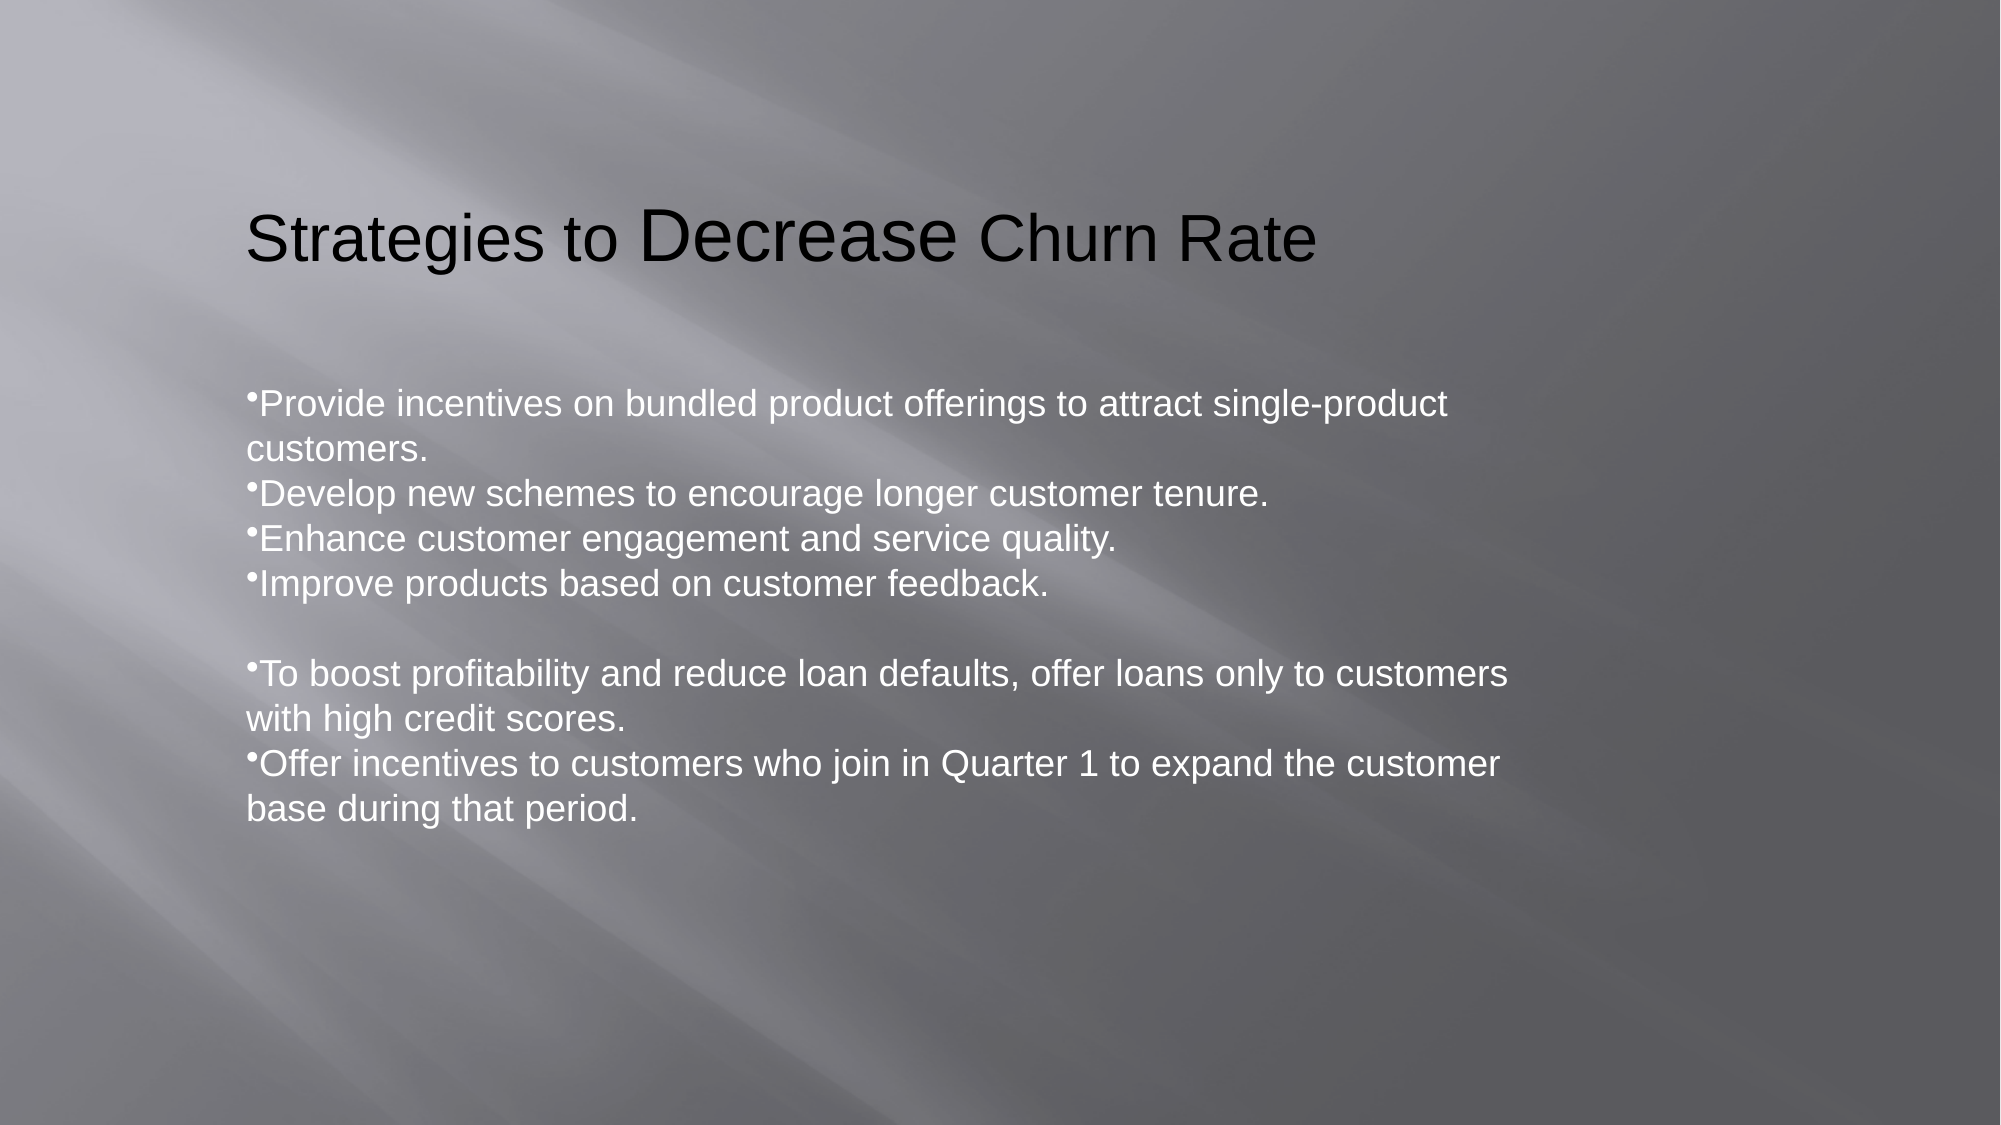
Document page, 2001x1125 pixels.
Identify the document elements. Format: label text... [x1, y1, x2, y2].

text_box Provide incentives on bundled product offerings to attract single-product customers. Develop new schemes to encourage longer customer tenure. Enhance customer engagement and service quality. Improve products based on customer feedback. To boost profitability and reduce loan defaults, offer loans only to customers with high credit scores. Offer incentives to customers who join in Quarter 1 to expand the customer base during that period. [231, 326, 1597, 882]
text_box Strategies to Decrease Churn Rate [231, 178, 1563, 284]
